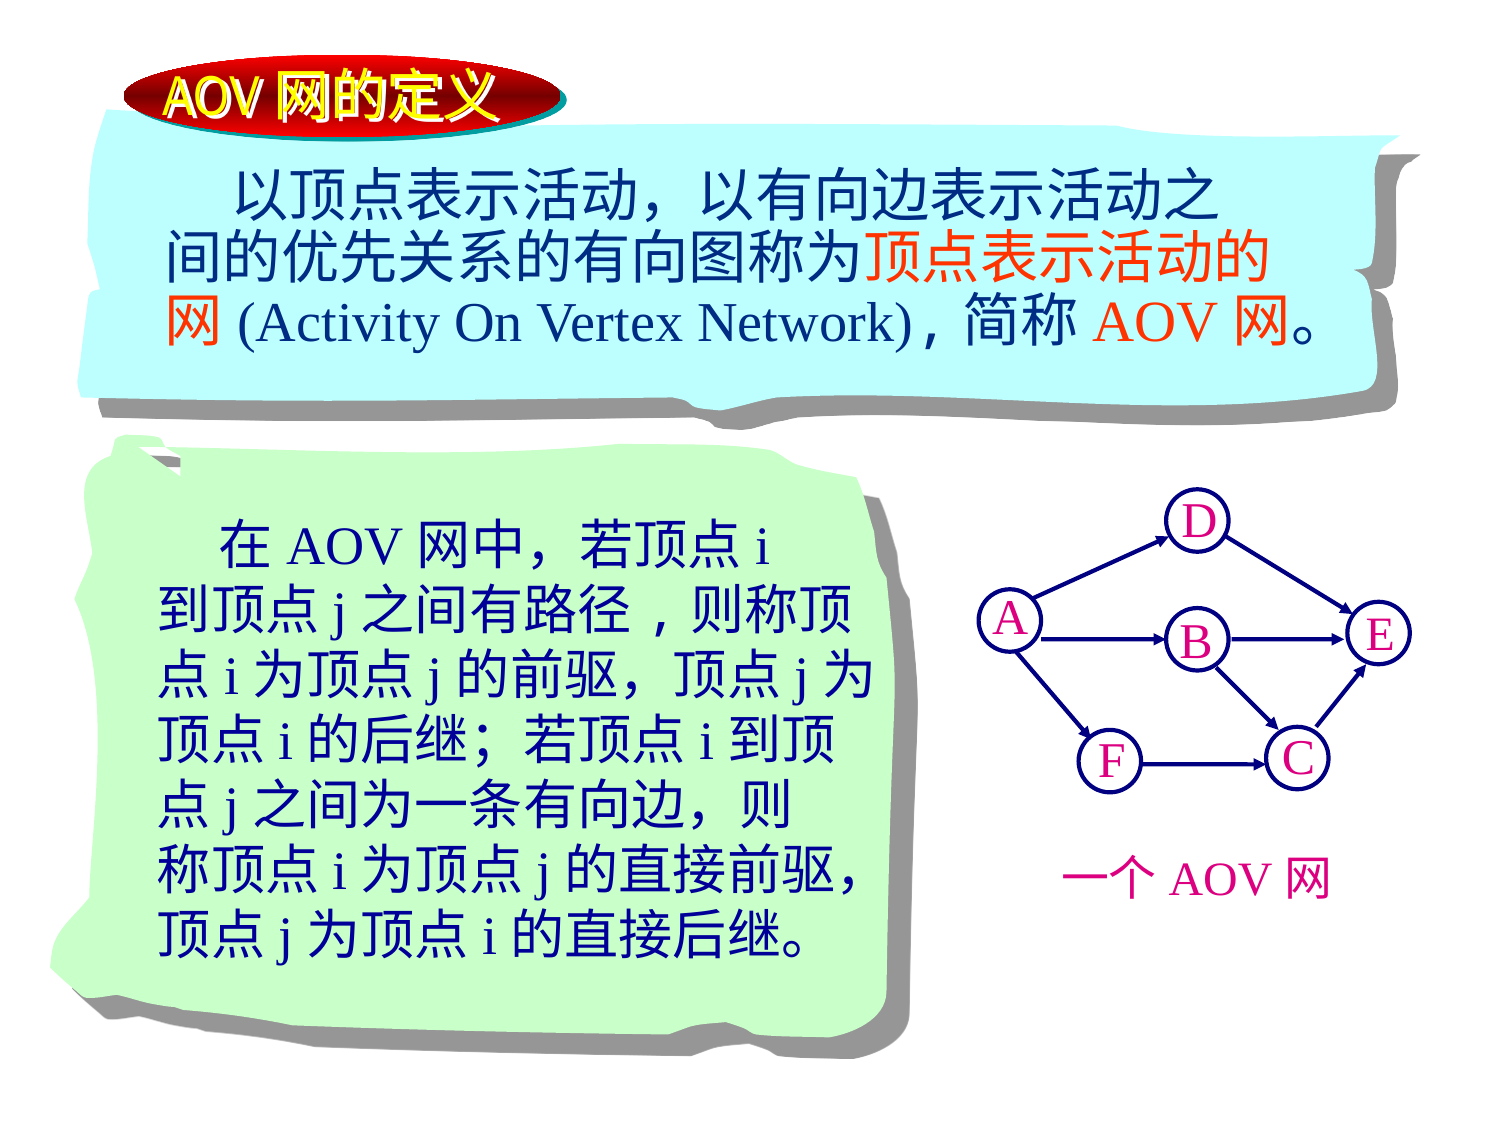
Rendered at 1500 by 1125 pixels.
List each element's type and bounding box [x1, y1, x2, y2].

text_box [49, 434, 940, 1038]
text_box [74, 109, 1401, 426]
text_box [976, 479, 1412, 914]
text_box [123, 51, 656, 138]
